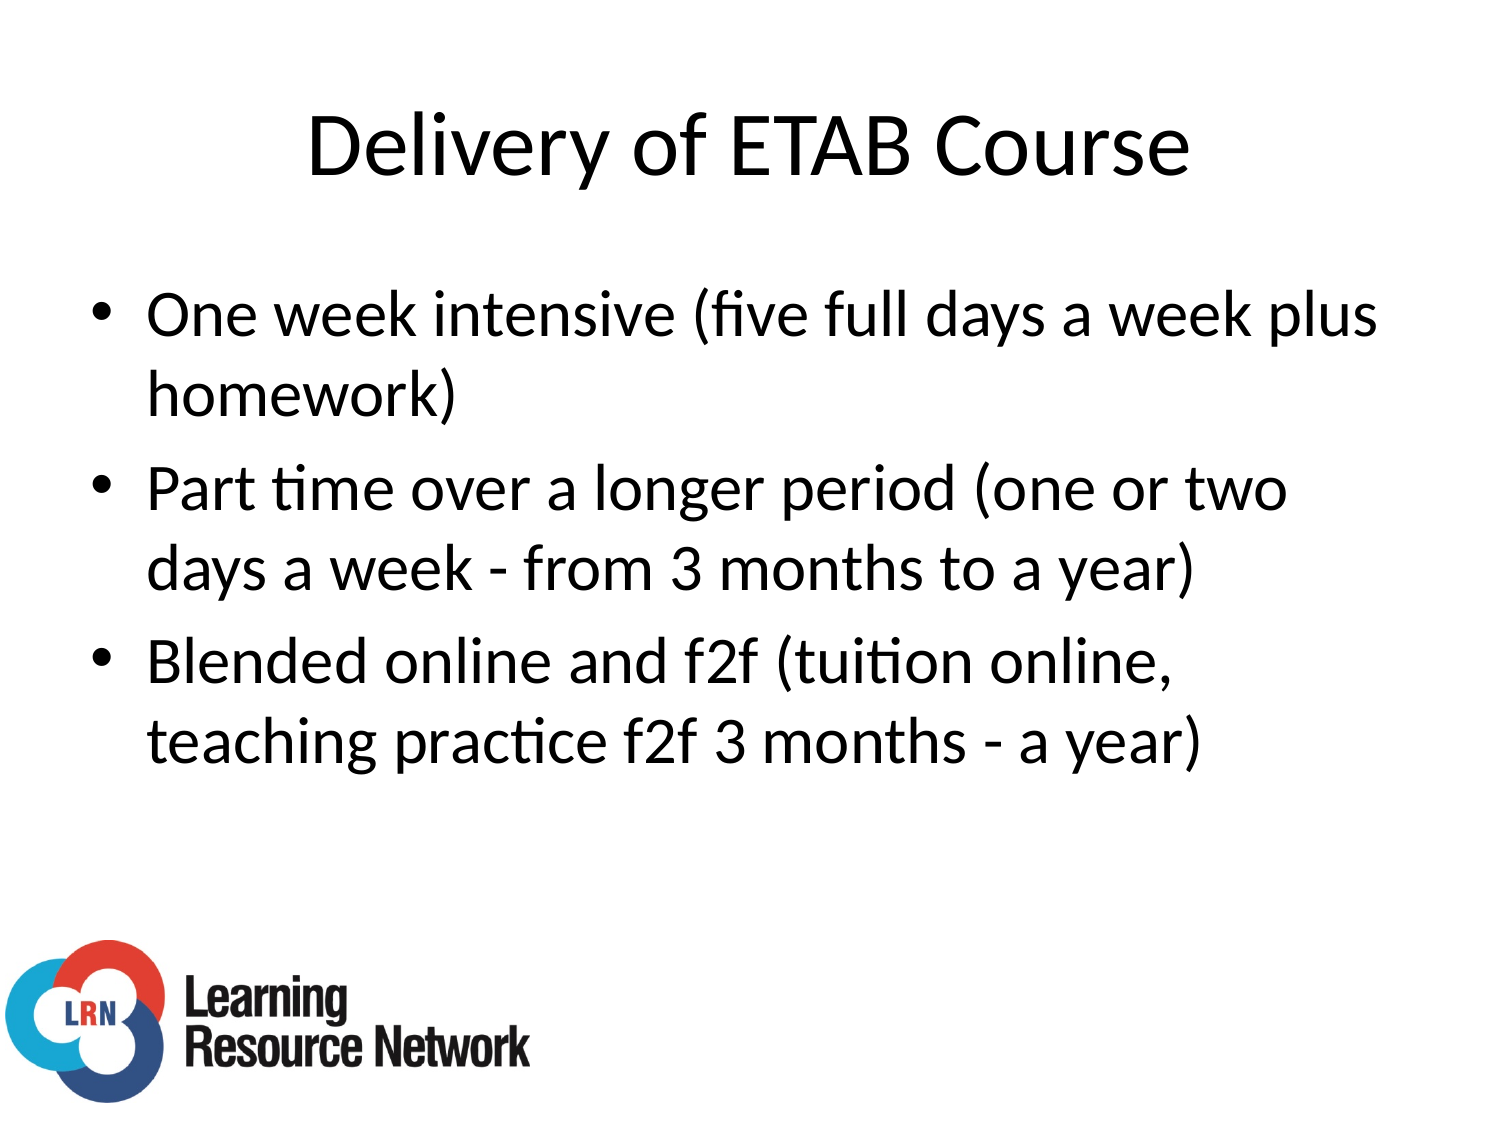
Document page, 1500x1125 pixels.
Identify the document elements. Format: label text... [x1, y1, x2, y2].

picture [5, 940, 530, 1103]
title Delivery of ETAB Course [75, 45, 1425, 233]
list One week intensive (five full days a week plus homework) Part time over a longer period (one or two days a week - from 3 months to a year) Blended online and f2f (tuition online, teaching practice f2f 3 months - a year) [75, 262, 1425, 1005]
